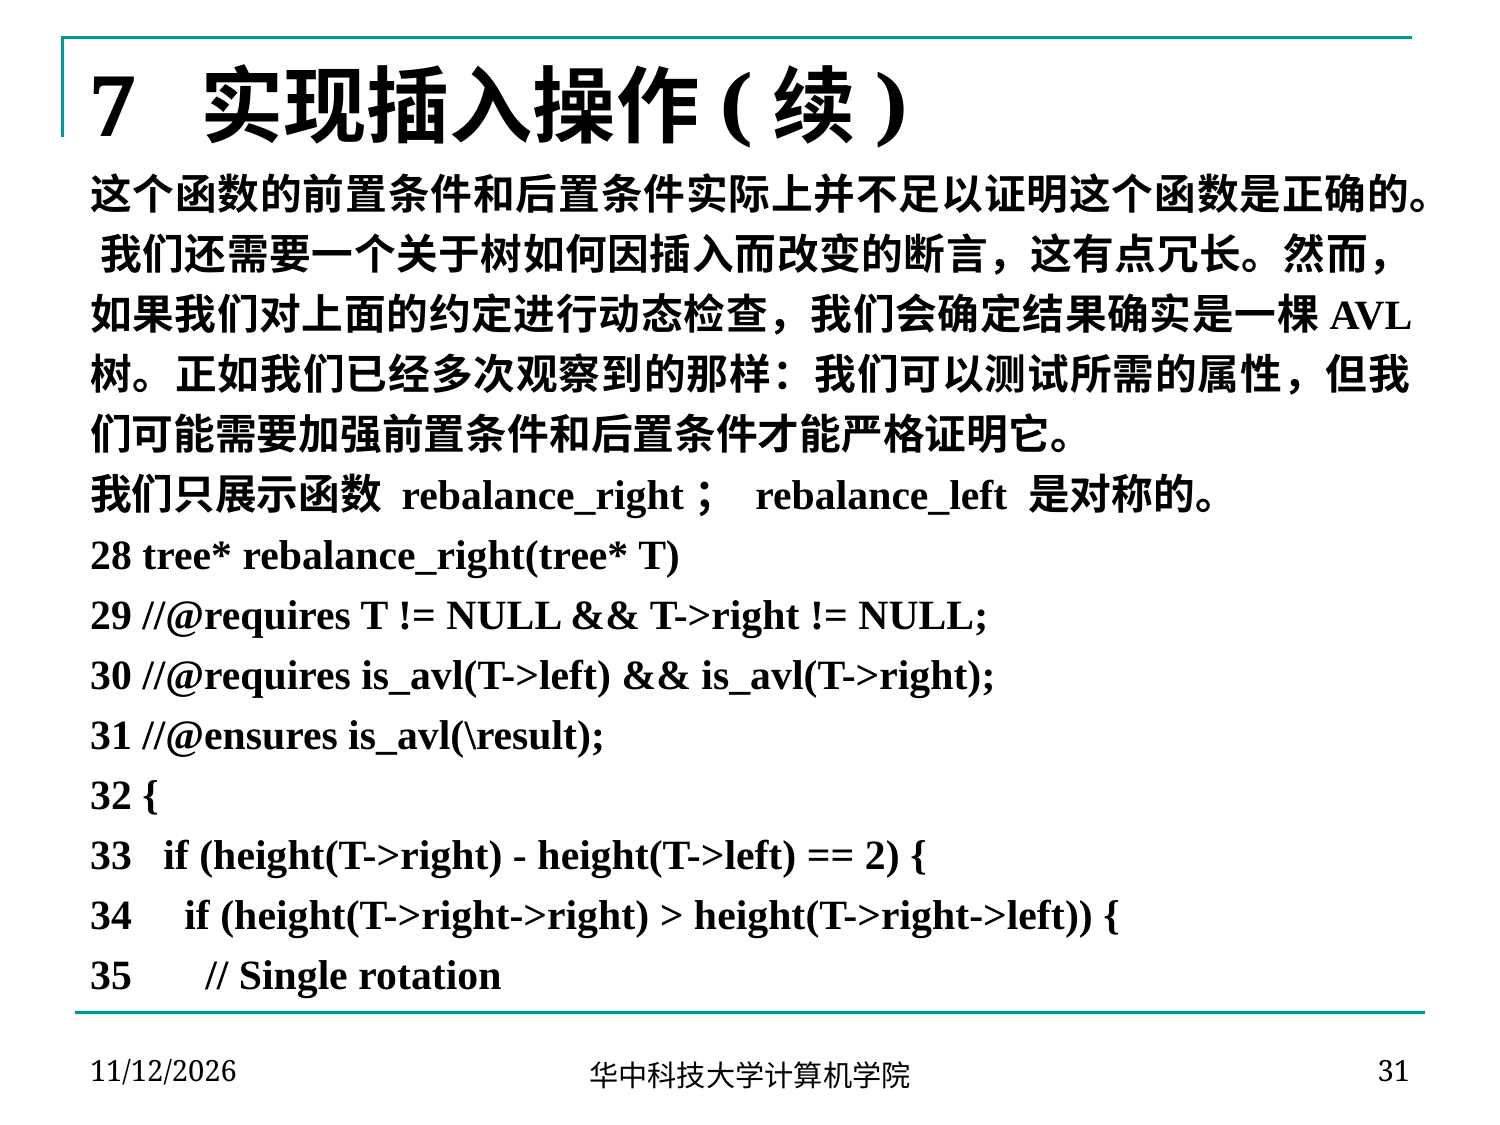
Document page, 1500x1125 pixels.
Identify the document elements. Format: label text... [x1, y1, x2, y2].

title 7 实现插入操作(续) [75, 45, 1425, 163]
footer 华中科技大学计算机学院 [512, 1025, 988, 1100]
slide_number 31 [1074, 1024, 1425, 1100]
list 这个函数的前置条件和后置条件实际上并不足以证明这个函数是正确的。 我们还需要一个关于树如何因插入而改变的断言，这有点冗长。然而，如果我们对上面的约定进行动态检查，我们会确定结果确实是一棵AVL 树。正如我们已经多次观察到的那样：我们可以测试所需的属性，但我们可能需要加强前置条件和后置条件才能严格证明它。 我们只展示函数 rebalance_right； rebalance_left 是对称的。 28 tree* rebalance_right(tree* T) 29 //@requires T != NULL && T->right != NULL; 30 //@requires is_avl(T->left) && is_avl(T->right); 31 //@ensures is_avl(\result); 32 { 33 if (height(T->right) - height(T->left) == 2) { 34 if (height(T->right->right) > height(T->right->left)) { 35 // Single rotation [75, 163, 1425, 994]
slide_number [75, 1024, 425, 1100]
